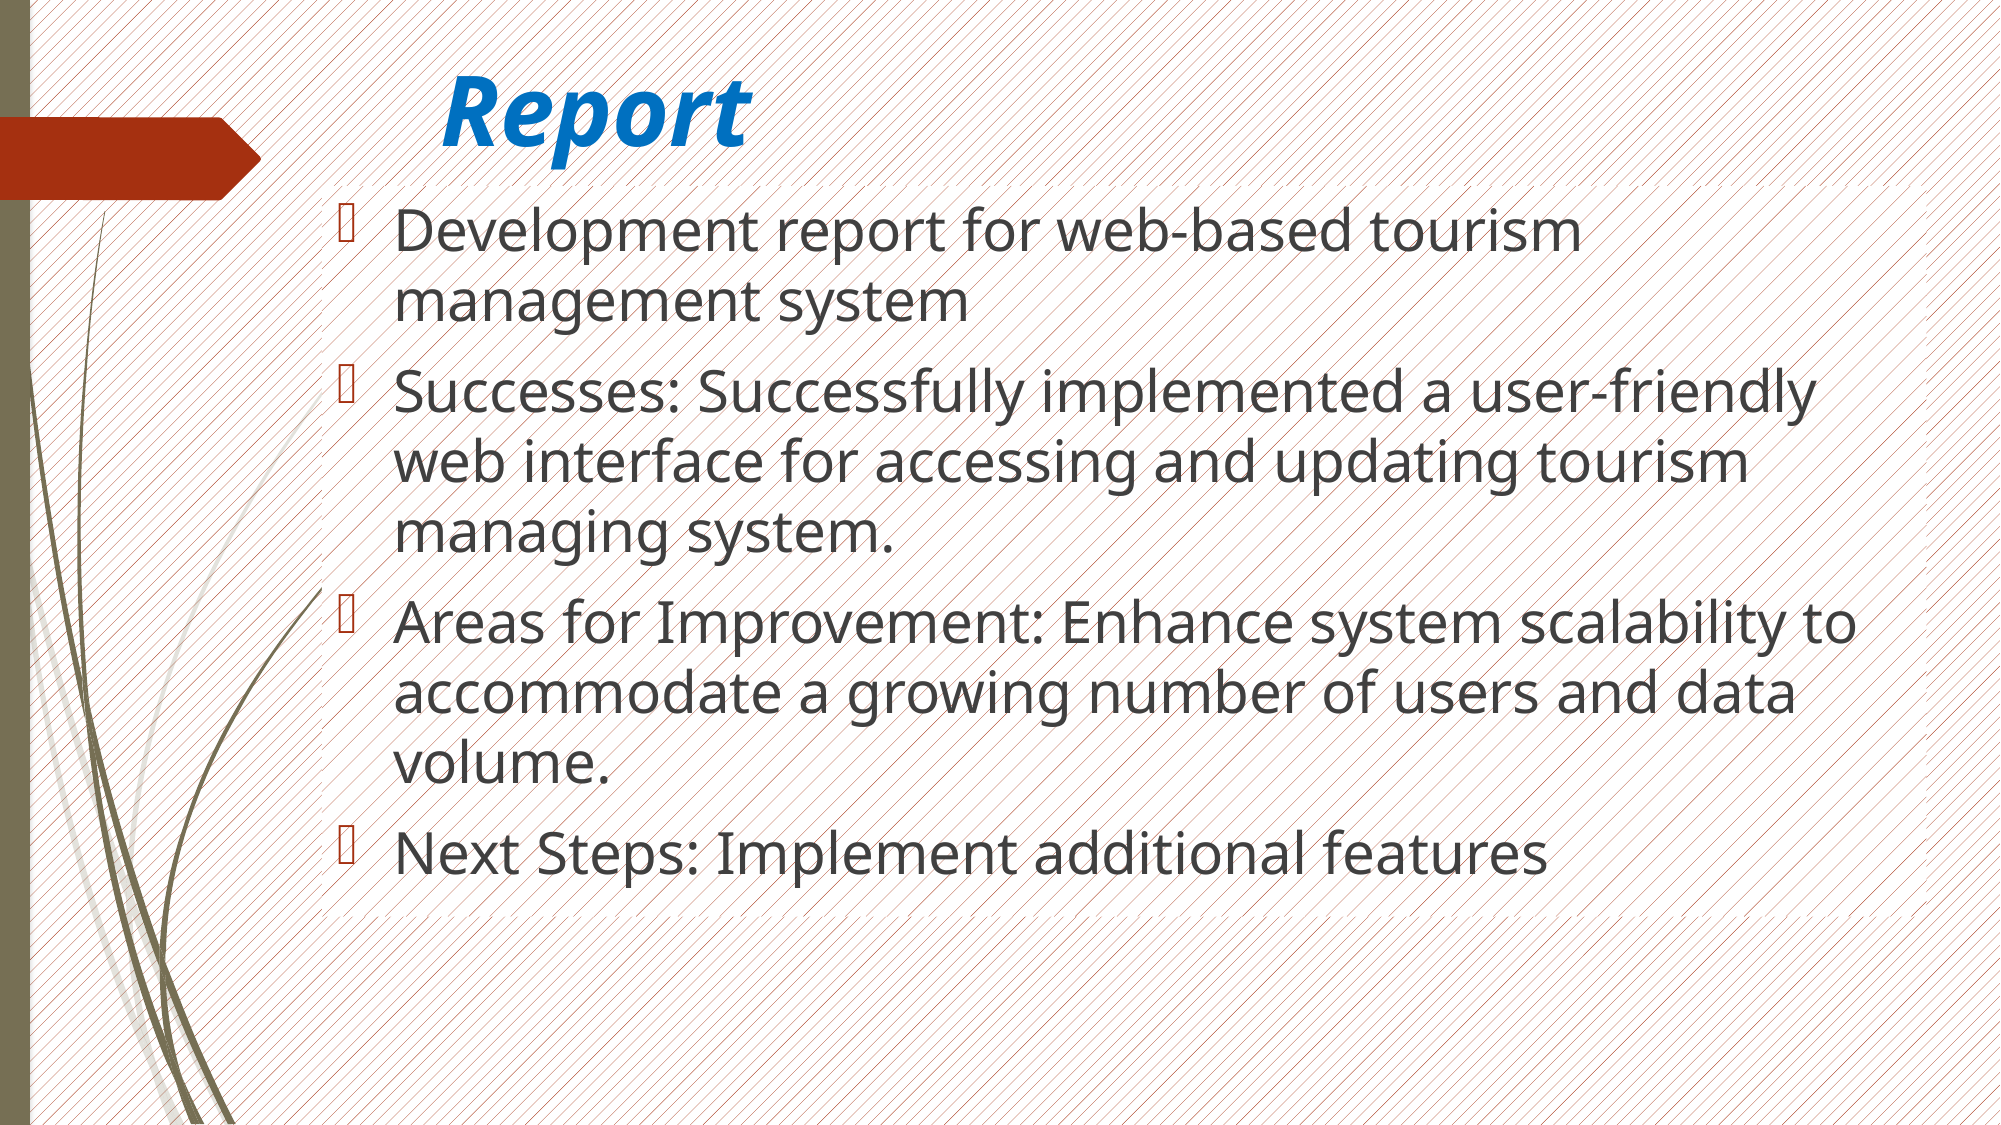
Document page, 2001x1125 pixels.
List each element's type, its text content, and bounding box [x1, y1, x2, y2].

list Development report for web-based tourism management system Successes: Successfully implemented a user-friendly web interface for accessing and updating tourism managing system. Areas for Improvement: Enhance system scalability to accommodate a growing number of users and data volume. Next Steps: Implement additional features [321, 185, 1927, 917]
title Report [425, 41, 1888, 175]
